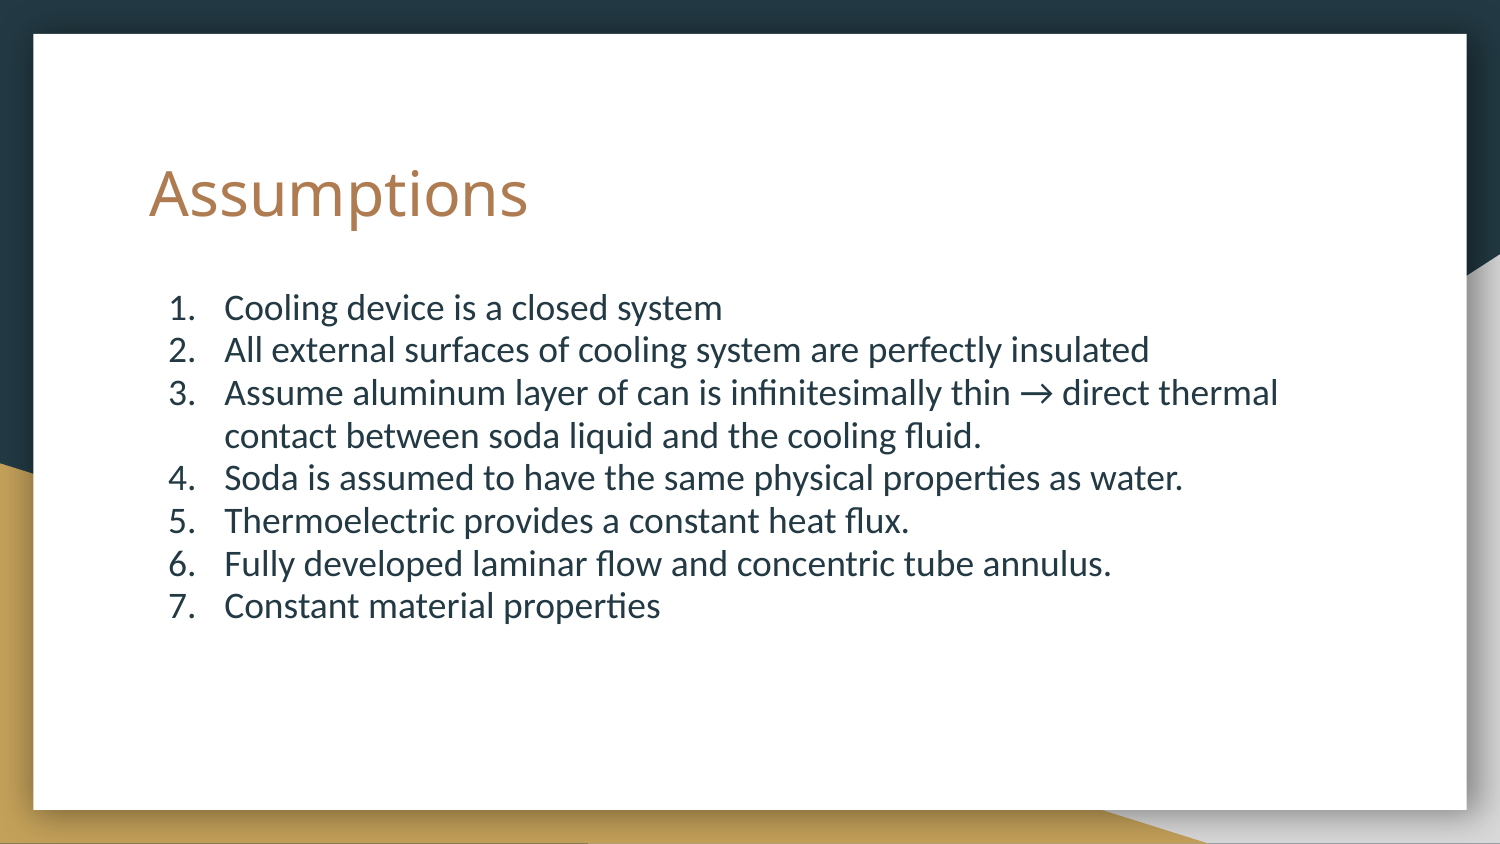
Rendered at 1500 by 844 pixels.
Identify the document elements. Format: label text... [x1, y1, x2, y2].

list Cooling device is a closed system All external surfaces of cooling system are perfectly insulated Assume aluminum layer of can is infinitesimally thin → direct thermal contact between soda liquid and the cooling fluid. Soda is assumed to have the same physical properties as water. Thermoelectric provides a constant heat flux. Fully developed laminar flow and concentric tube annulus. Constant material properties [134, 271, 1366, 736]
title Assumptions [134, 138, 1366, 271]
